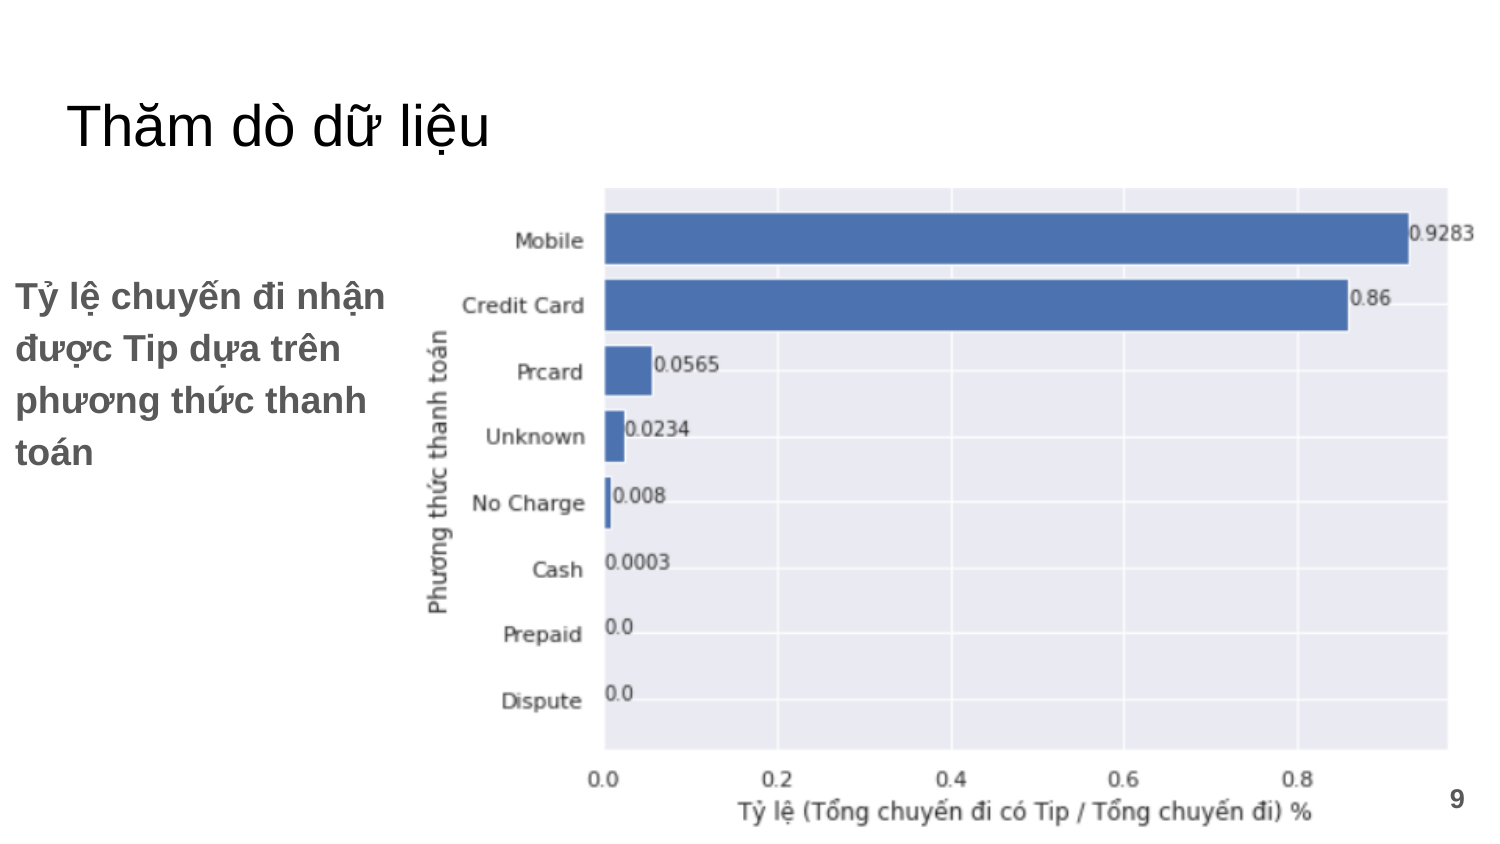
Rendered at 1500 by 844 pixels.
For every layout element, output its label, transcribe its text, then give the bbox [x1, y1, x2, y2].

picture [405, 188, 1500, 838]
title Thăm dò dữ liệu [51, 72, 1449, 167]
list Tỷ lệ chuyến đi nhận được Tip dựa trên phương thức thanh toán [0, 250, 400, 552]
